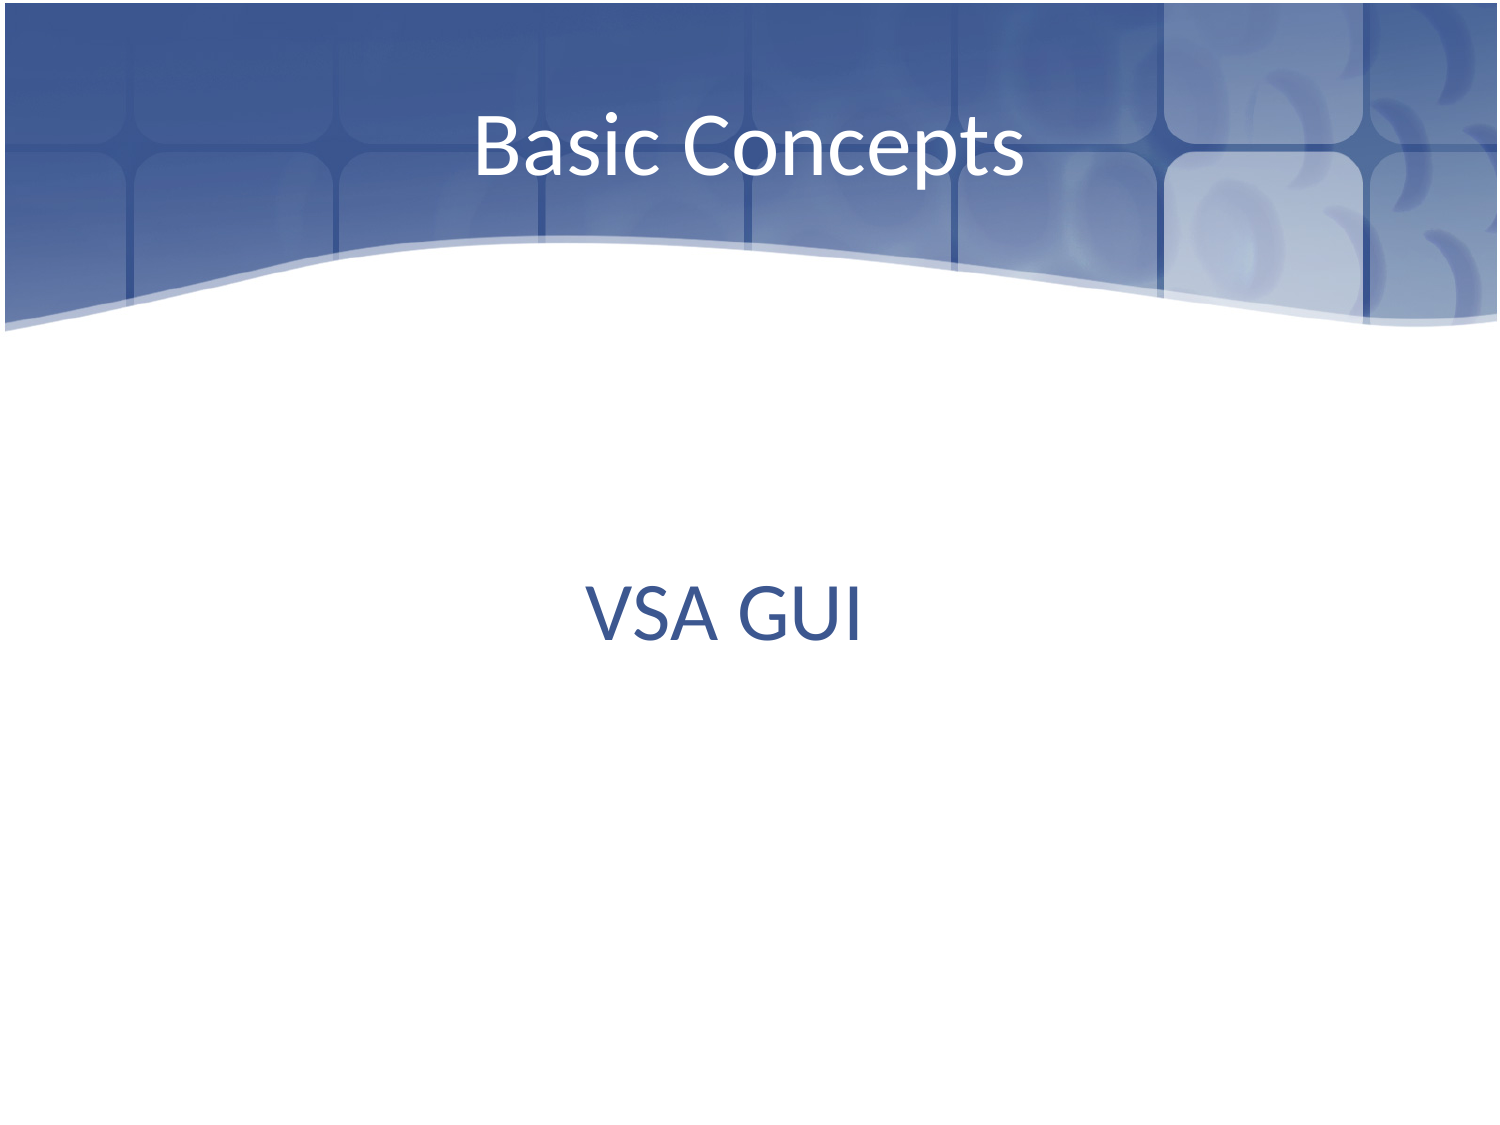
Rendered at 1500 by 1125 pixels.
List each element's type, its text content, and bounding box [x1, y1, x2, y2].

title Basic Concepts [74, 44, 1426, 233]
list VSA GUI [387, 549, 1063, 738]
picture [0, 0, 1500, 1125]
